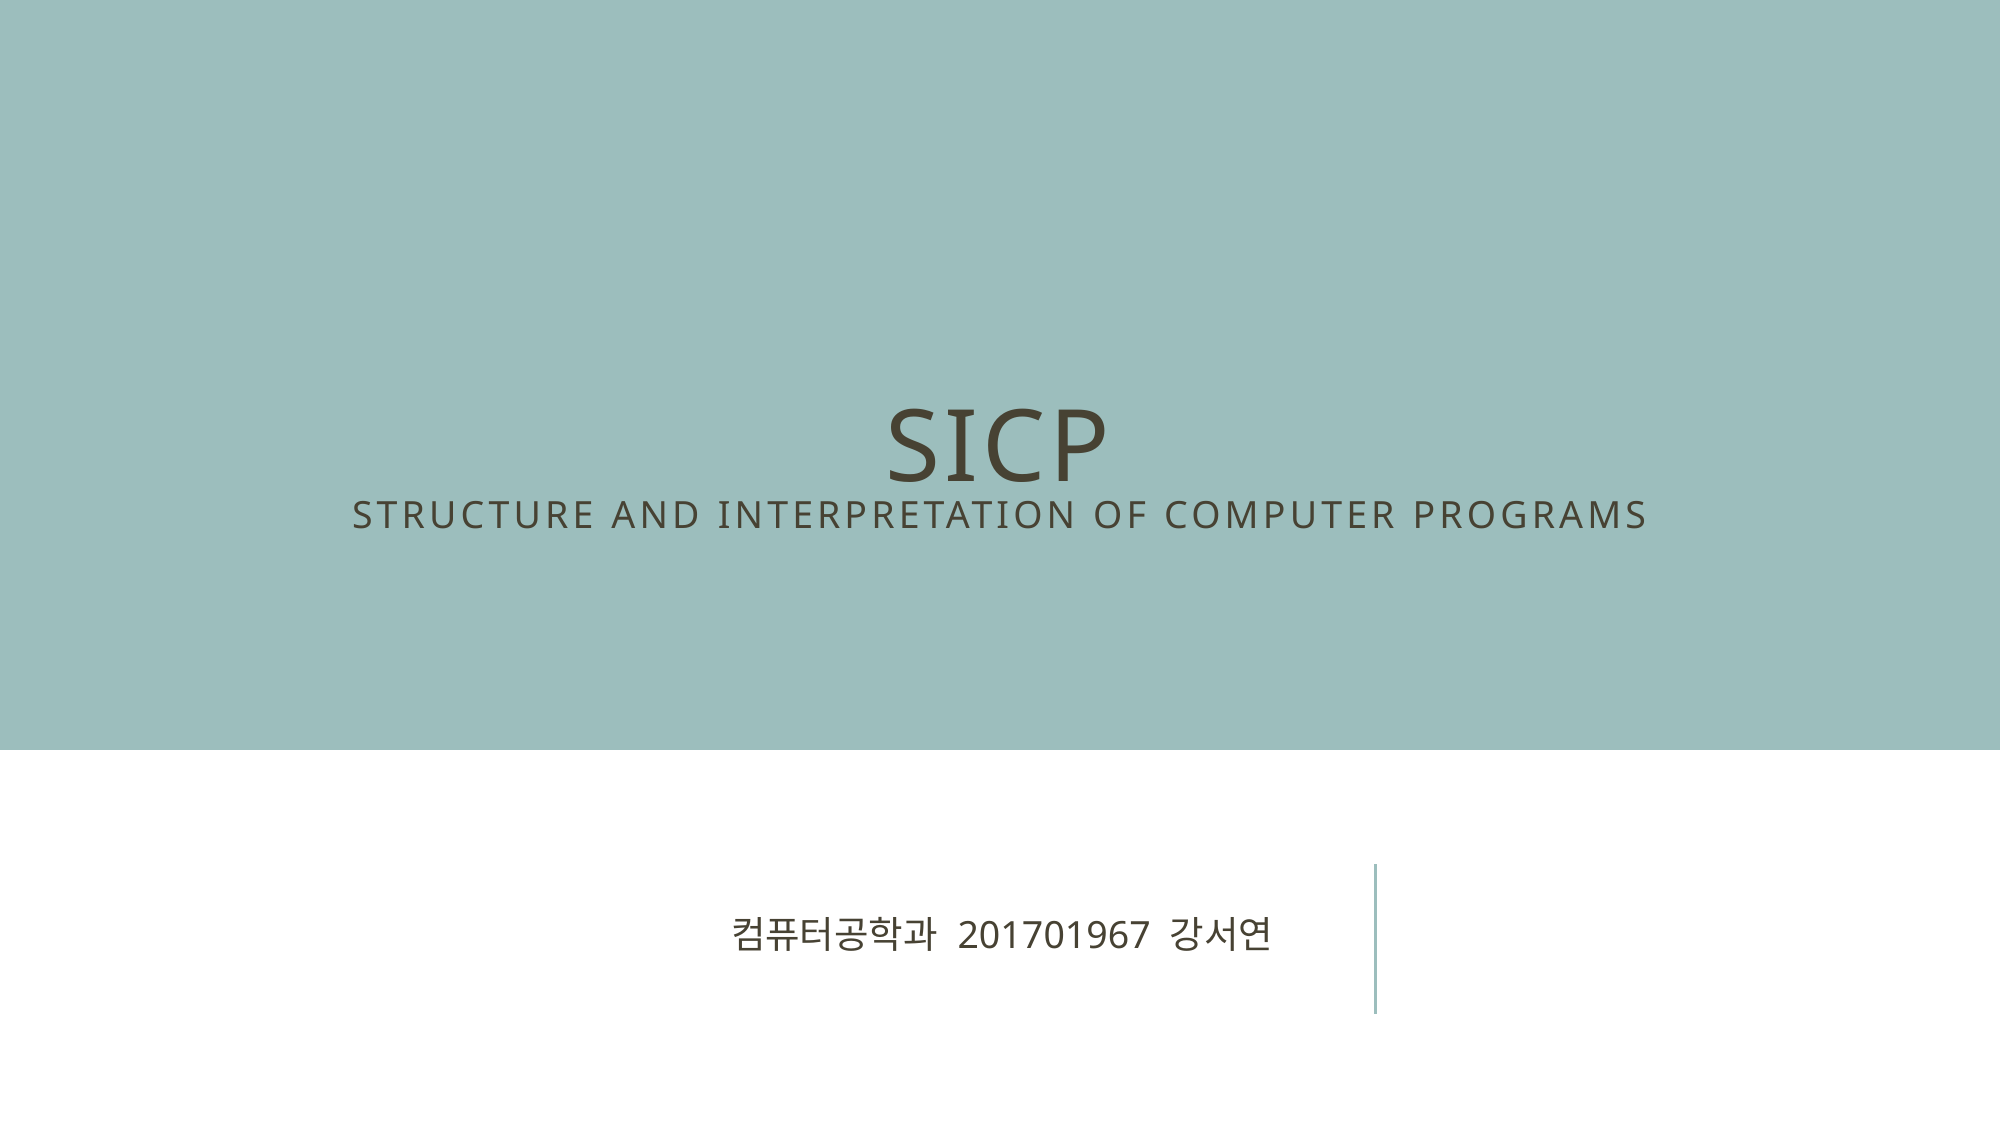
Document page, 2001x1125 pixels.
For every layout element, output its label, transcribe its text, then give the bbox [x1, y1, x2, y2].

title SICP Structure and Interpretation of Computer Programs [249, 431, 1750, 510]
subtitle 컴퓨터공학과 201701967 강서연 [716, 849, 1400, 1019]
